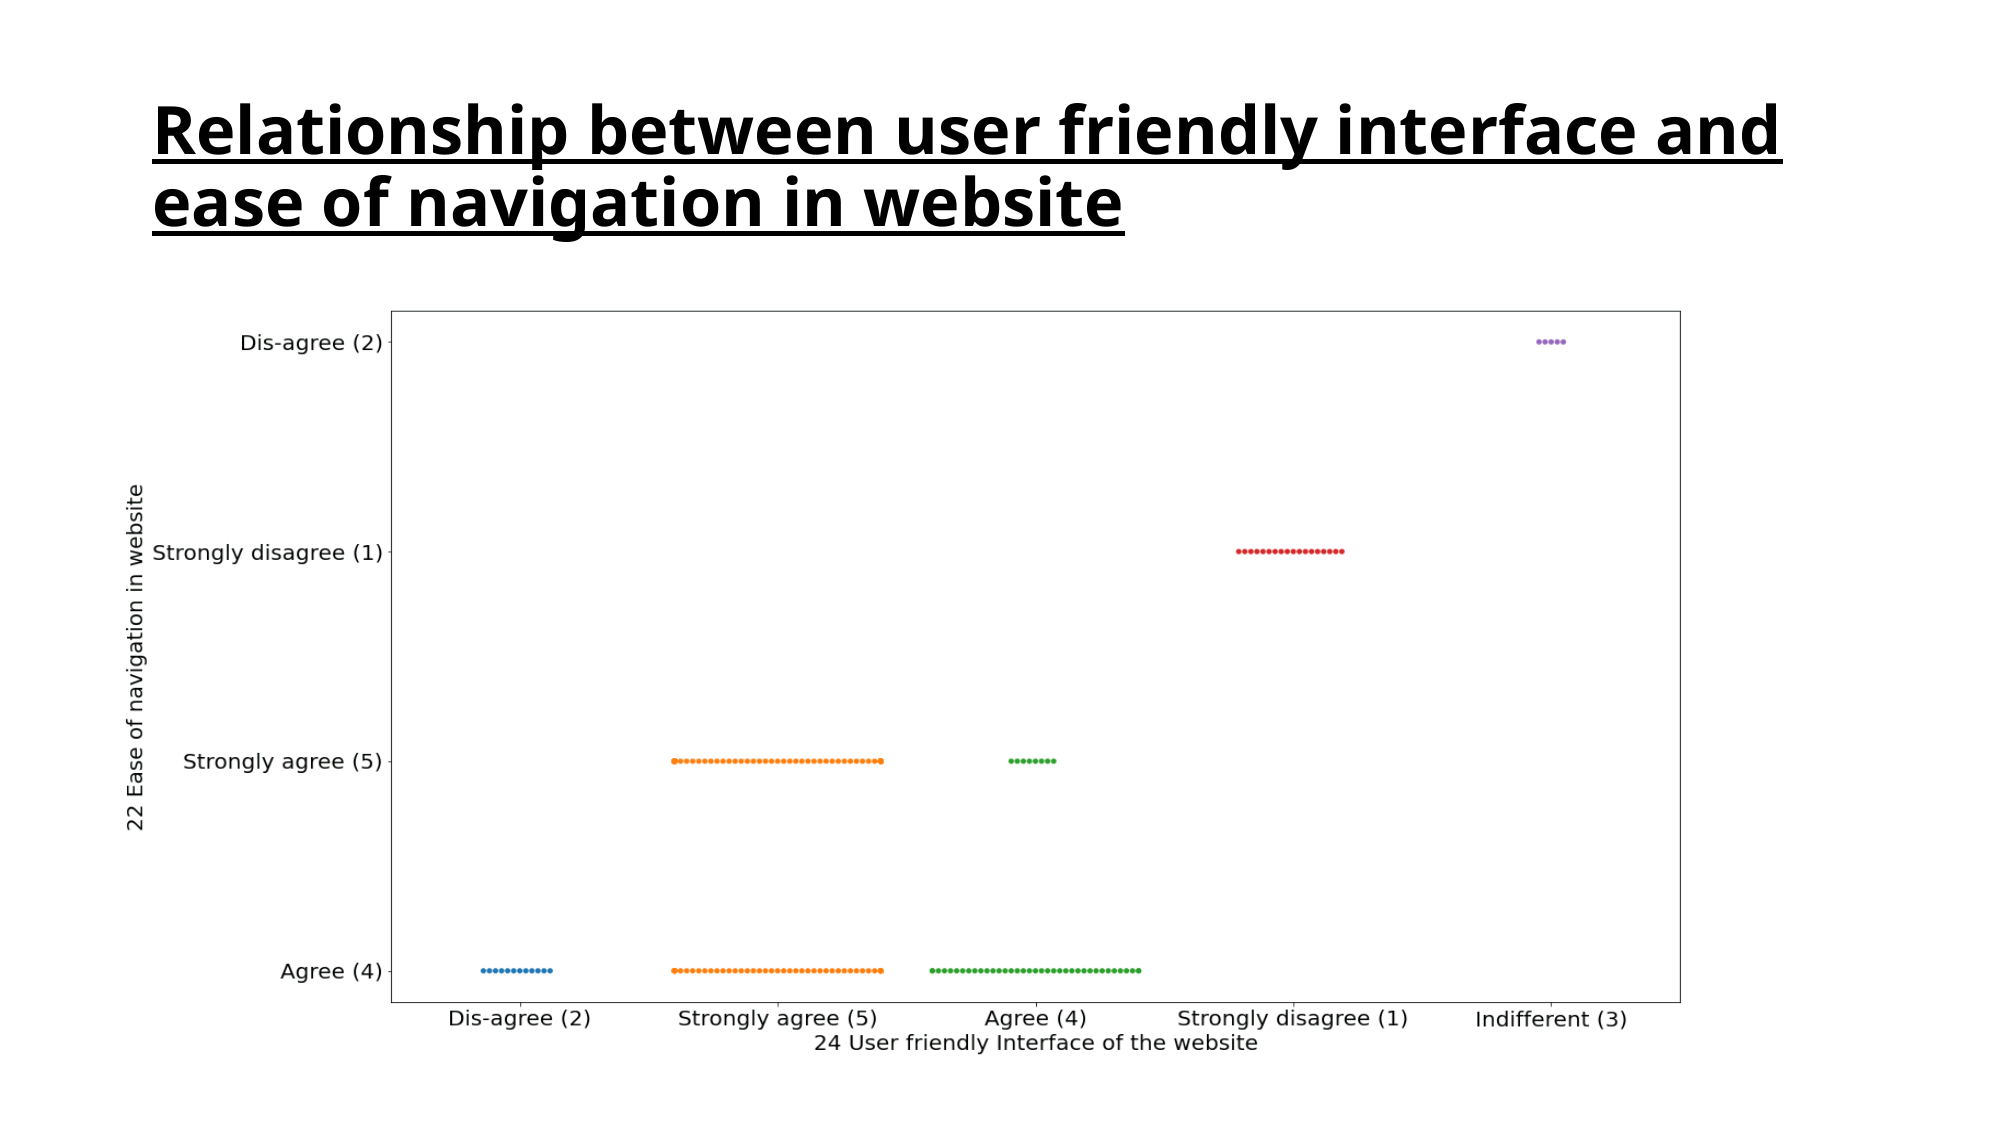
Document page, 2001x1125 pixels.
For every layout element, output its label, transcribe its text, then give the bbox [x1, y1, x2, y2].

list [115, 299, 1692, 1066]
title Relationship between user friendly interface and ease of navigation in website [137, 59, 1863, 278]
